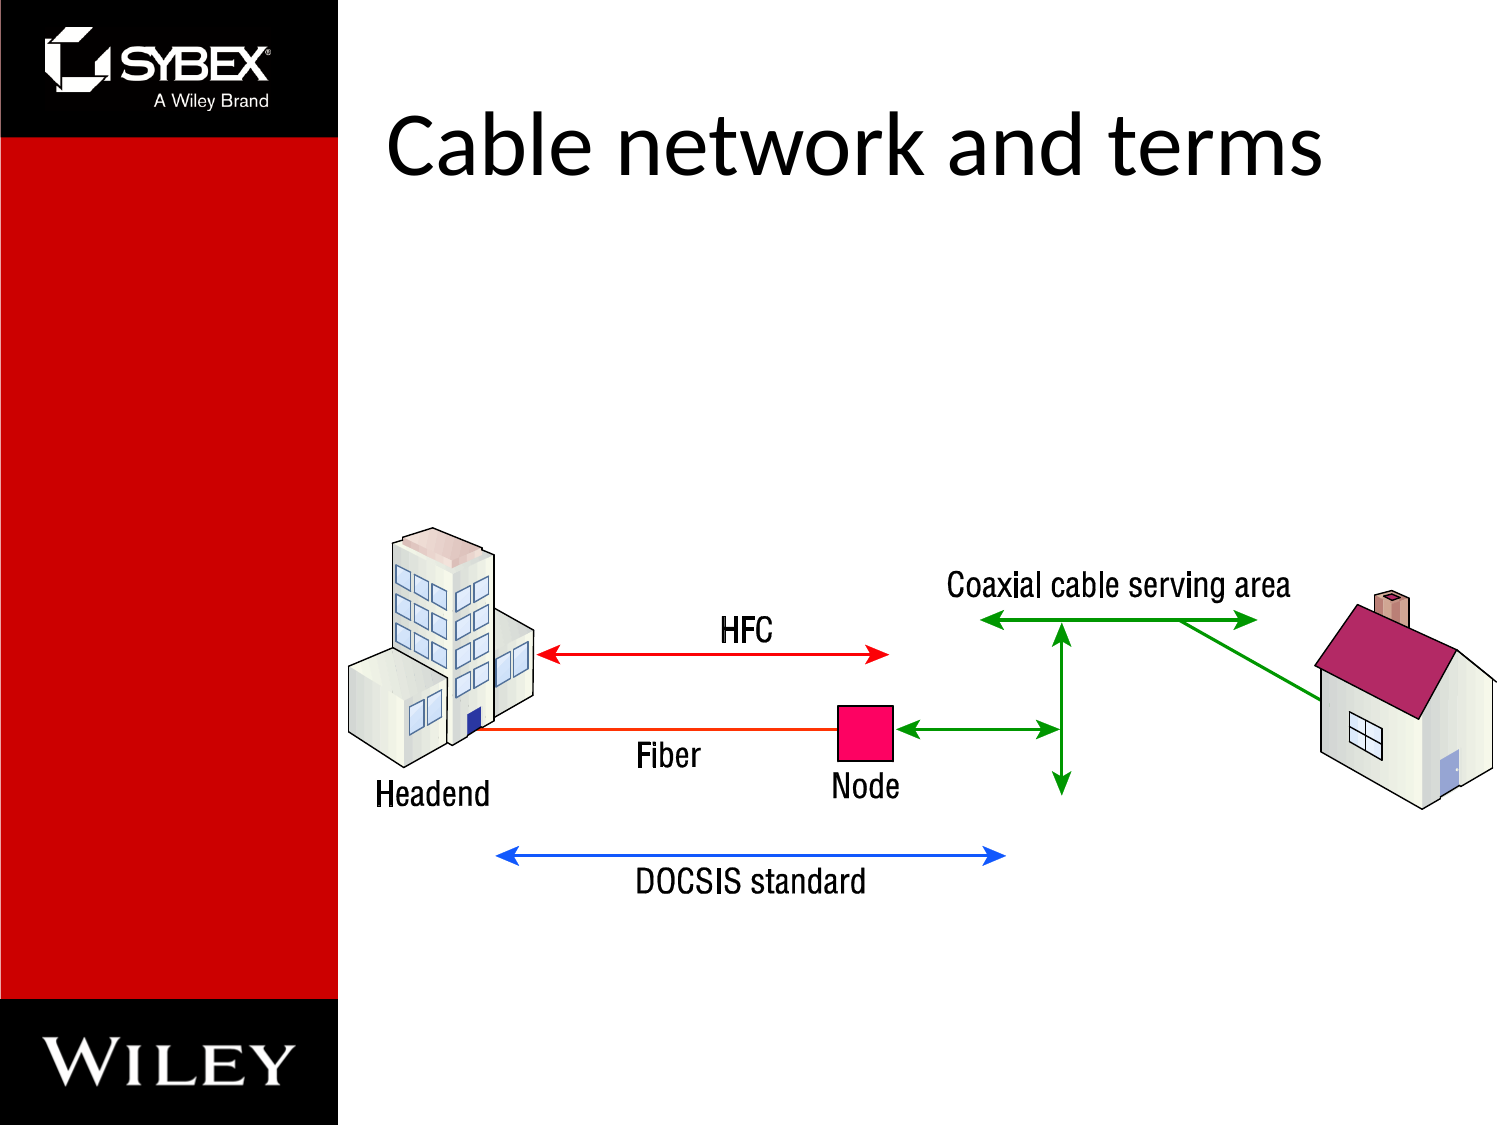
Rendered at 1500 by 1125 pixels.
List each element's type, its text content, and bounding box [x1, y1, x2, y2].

picture [45, 27, 271, 111]
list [347, 524, 1500, 903]
title Cable network and terms [287, 45, 1425, 233]
picture [0, 999, 338, 1125]
